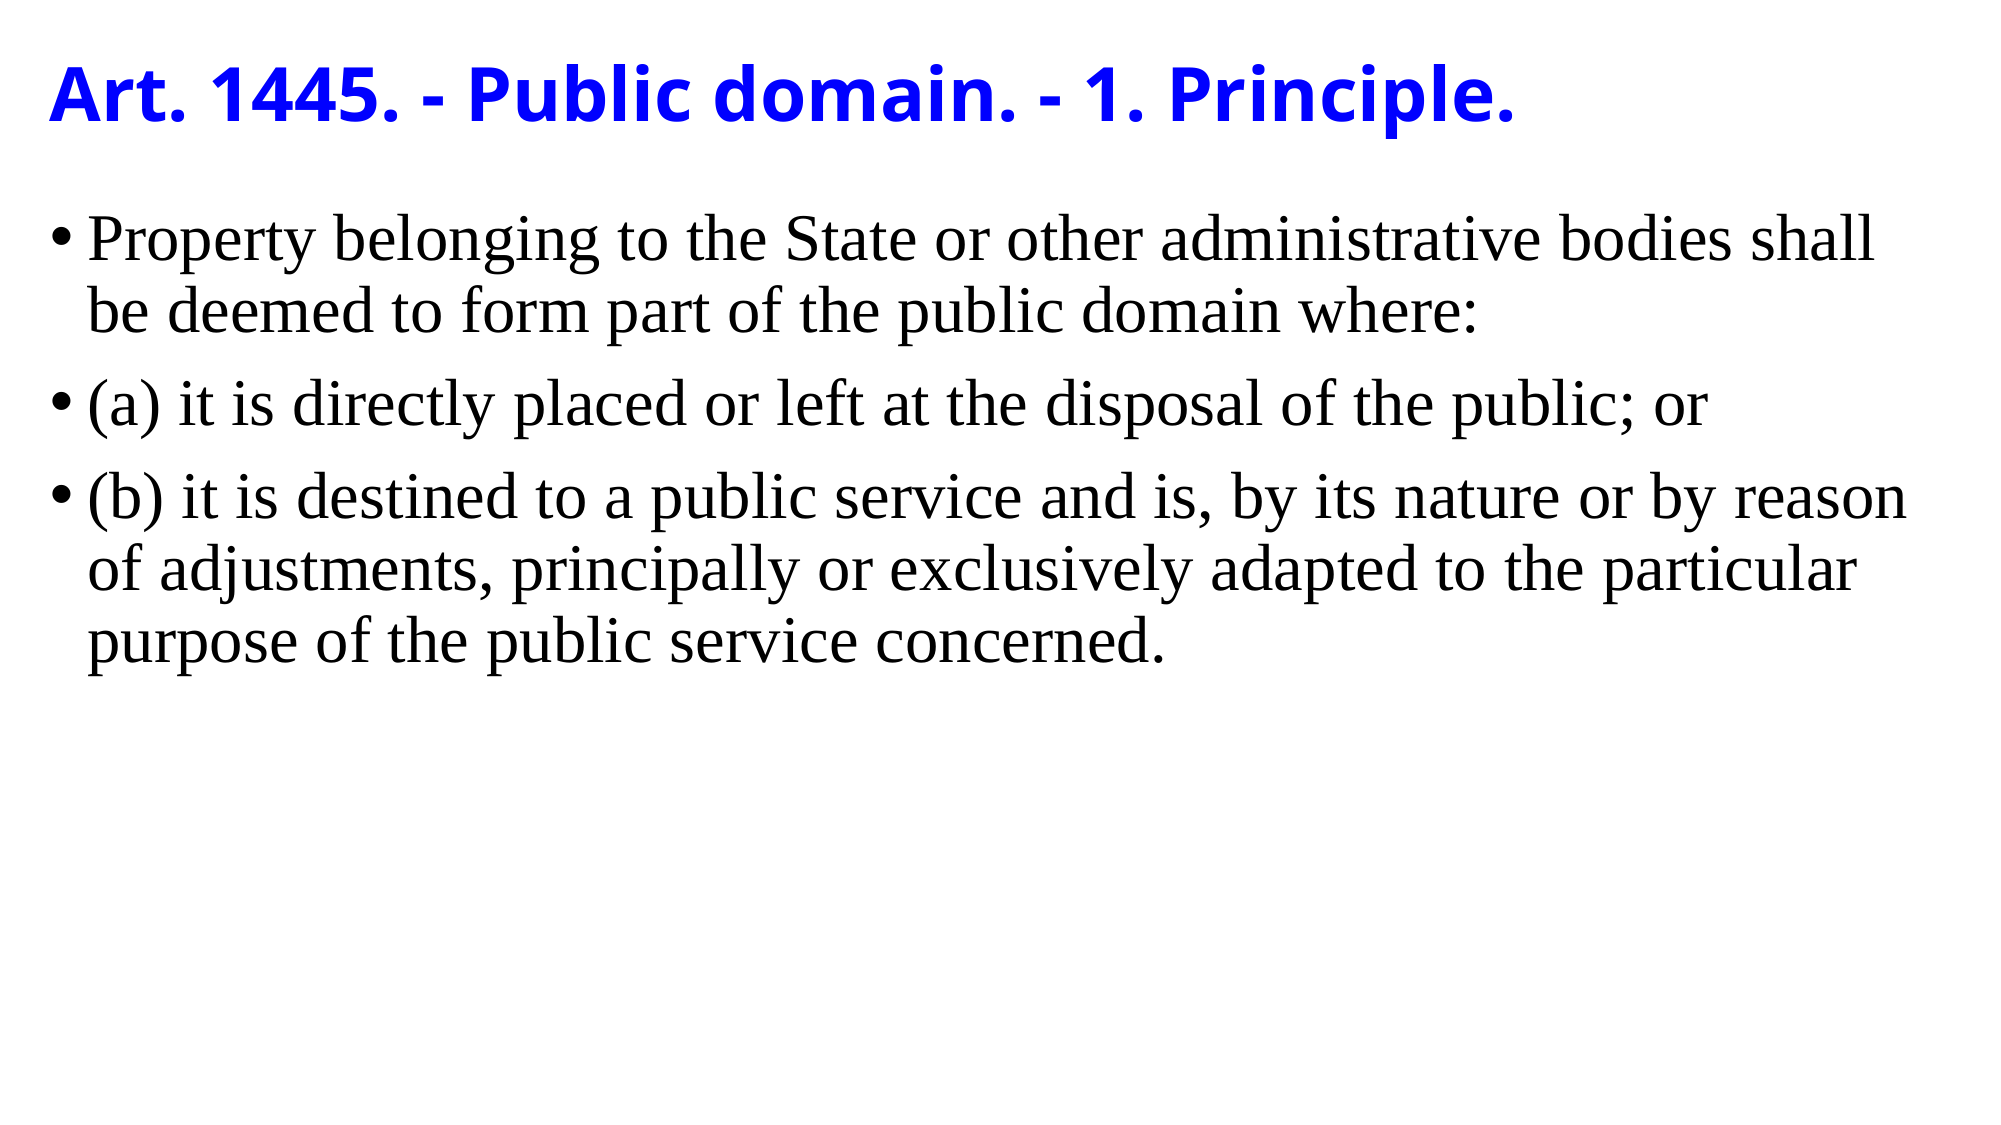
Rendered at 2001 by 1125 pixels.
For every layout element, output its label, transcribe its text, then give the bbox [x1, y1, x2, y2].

list Property belonging to the State or other administrative bodies shall be deemed to form part of the public domain where: (a) it is directly placed or left at the disposal of the public; or (b) it is destined to a public service and is, by its nature or by reason of adjustments, principally or exclusively adapted to the particular purpose of the public service concerned. [34, 195, 1950, 1014]
title Art. 1445. - Public domain. - 1. Principle. [34, 14, 1950, 181]
